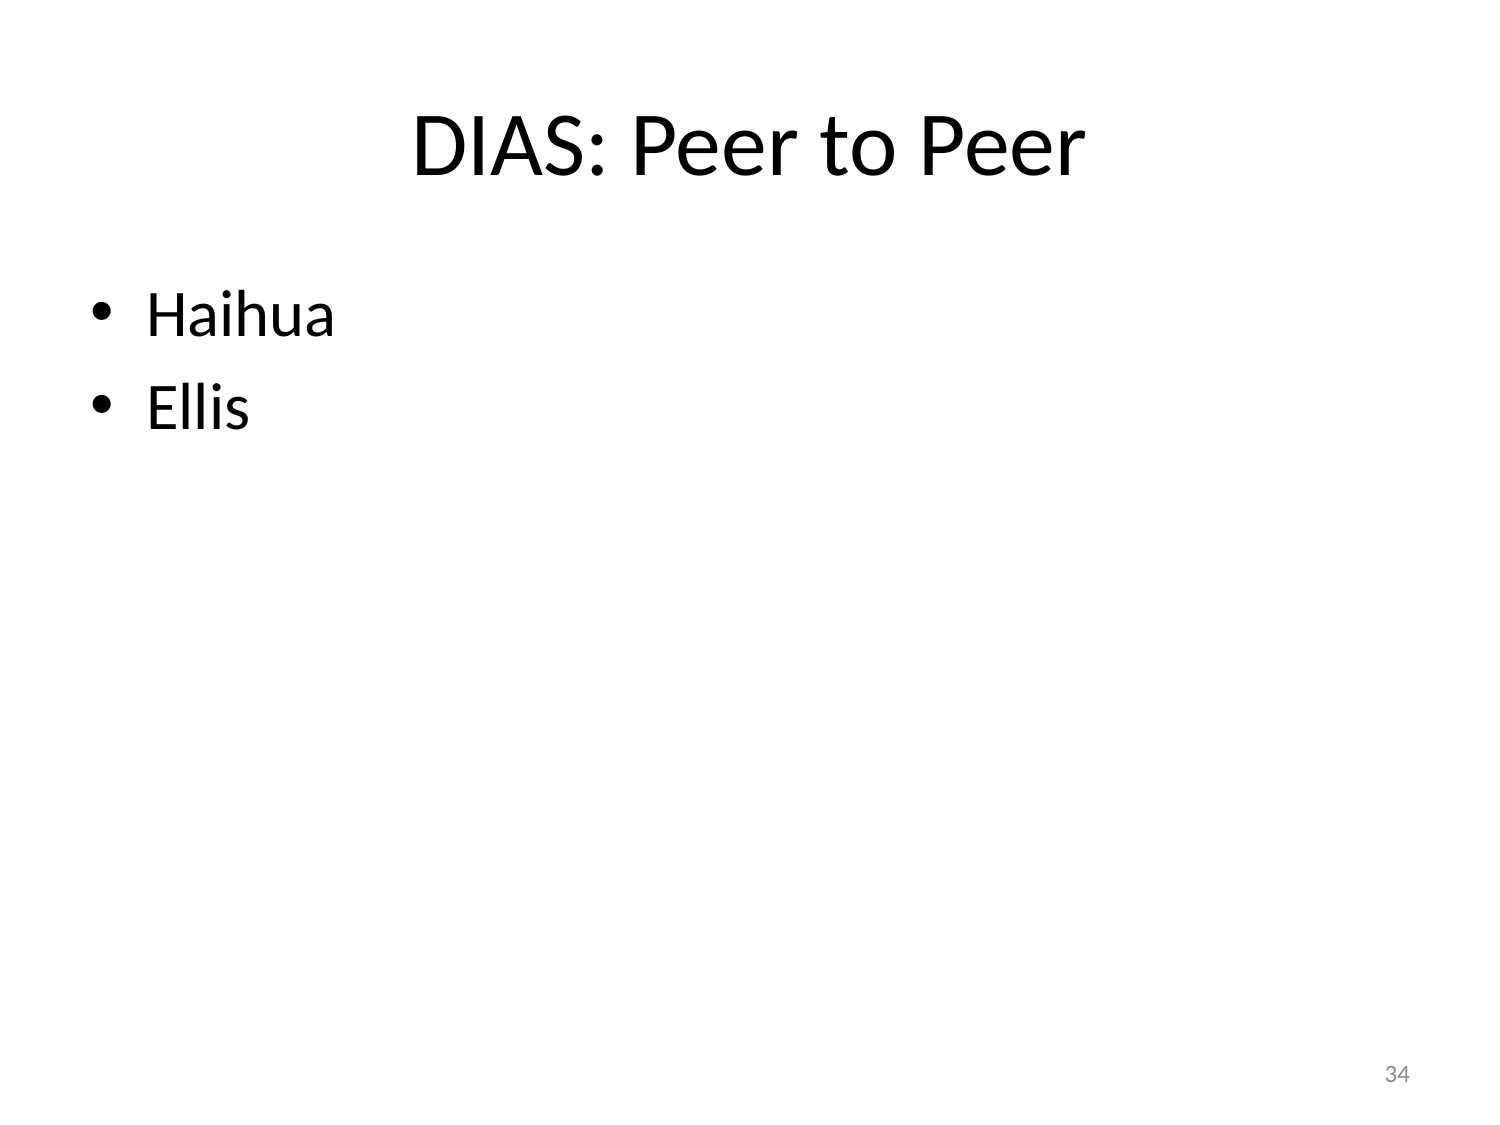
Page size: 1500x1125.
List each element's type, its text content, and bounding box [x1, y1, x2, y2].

slide_number 34 [1074, 1042, 1425, 1103]
list Haihua Ellis [75, 262, 1425, 1005]
title DIAS: Peer to Peer [75, 45, 1425, 233]
